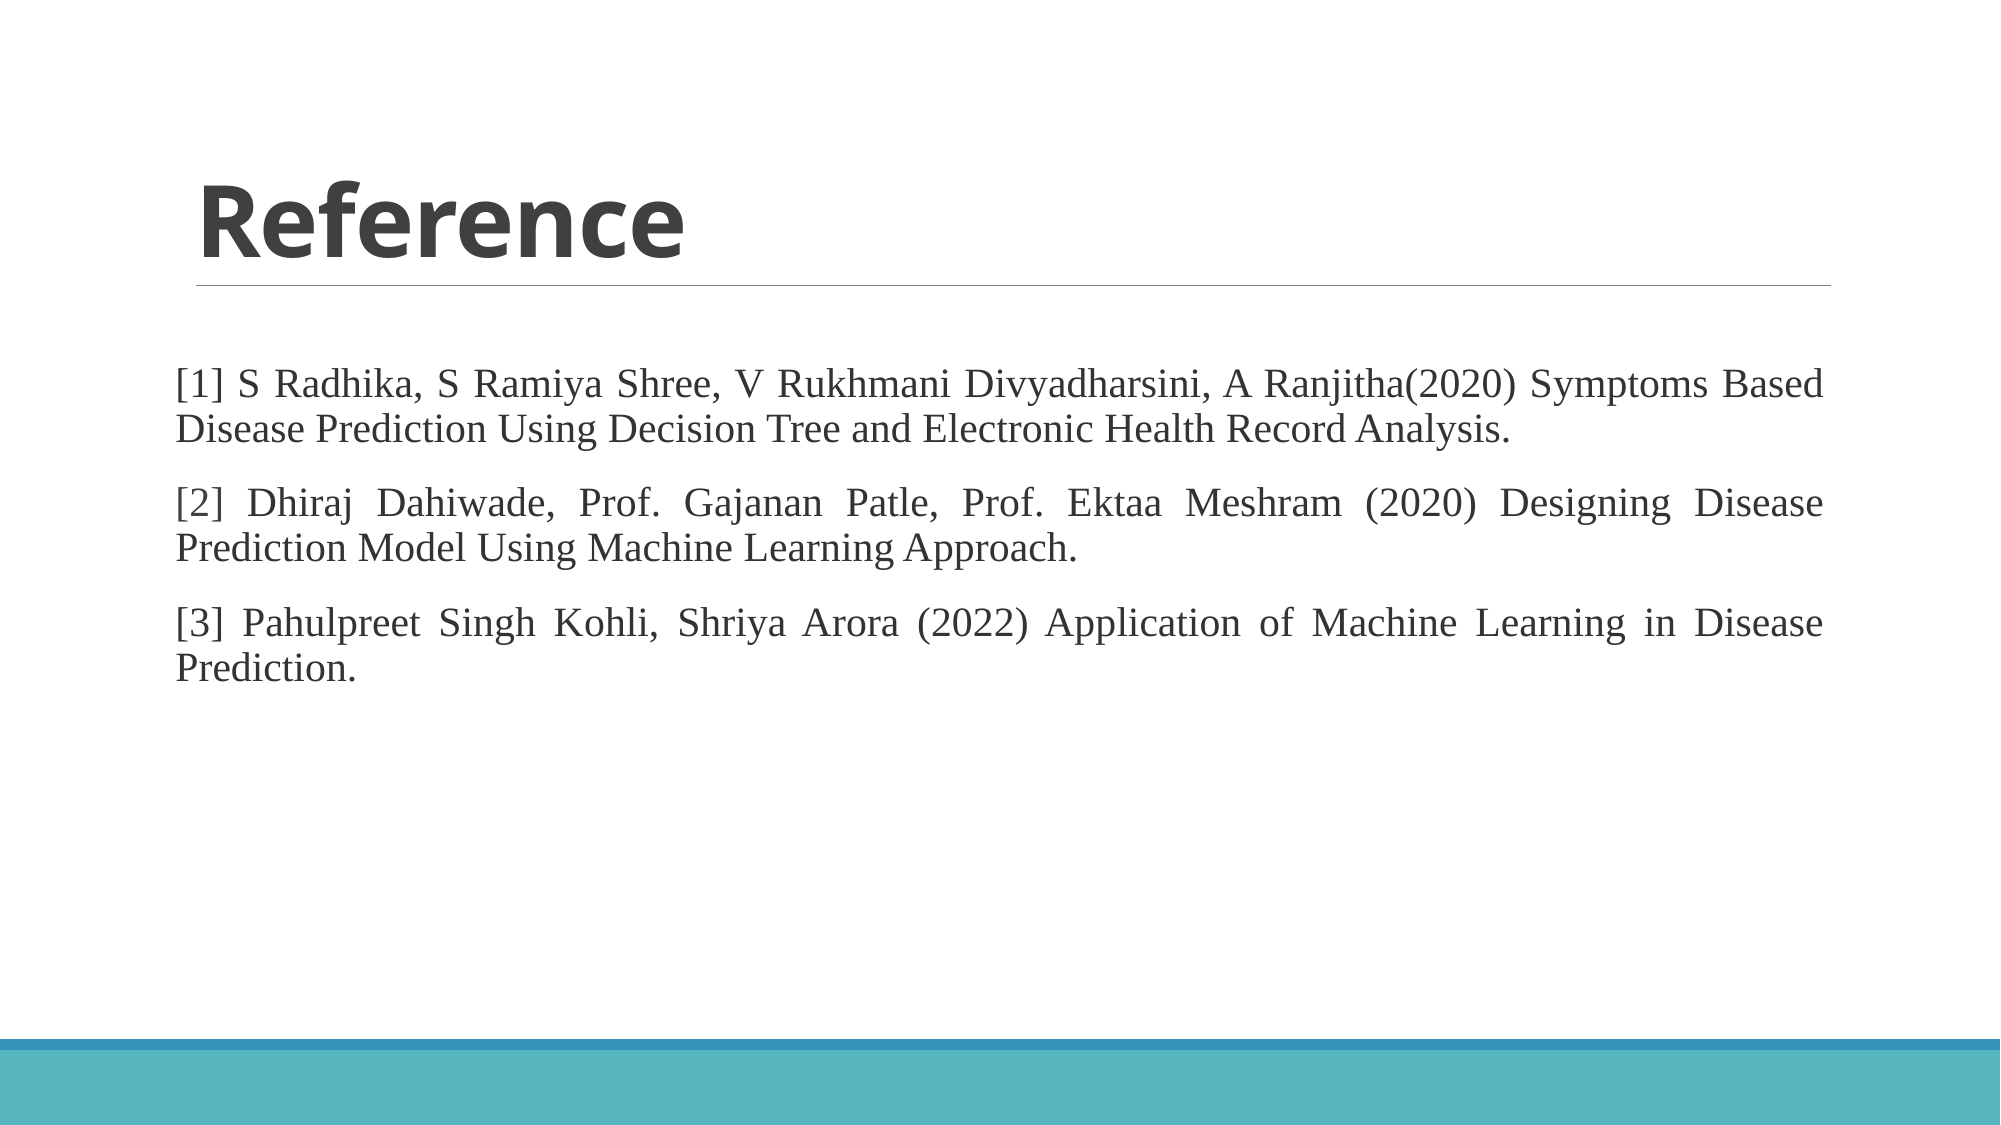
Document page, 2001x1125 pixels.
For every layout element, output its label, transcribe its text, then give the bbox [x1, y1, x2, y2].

list [1] S Radhika, S Ramiya Shree, V Rukhmani Divyadharsini, A Ranjitha(2020) Symptoms Based Disease Prediction Using Decision Tree and Electronic Health Record Analysis. [2] Dhiraj Dahiwade, Prof. Gajanan Patle, Prof. Ektaa Meshram (2020) Designing Disease Prediction Model Using Machine Learning Approach. [3] Pahulpreet Singh Kohli, Shriya Arora (2022) Application of Machine Learning in Disease Prediction. [175, 308, 1826, 969]
title Reference [180, 47, 1830, 285]
